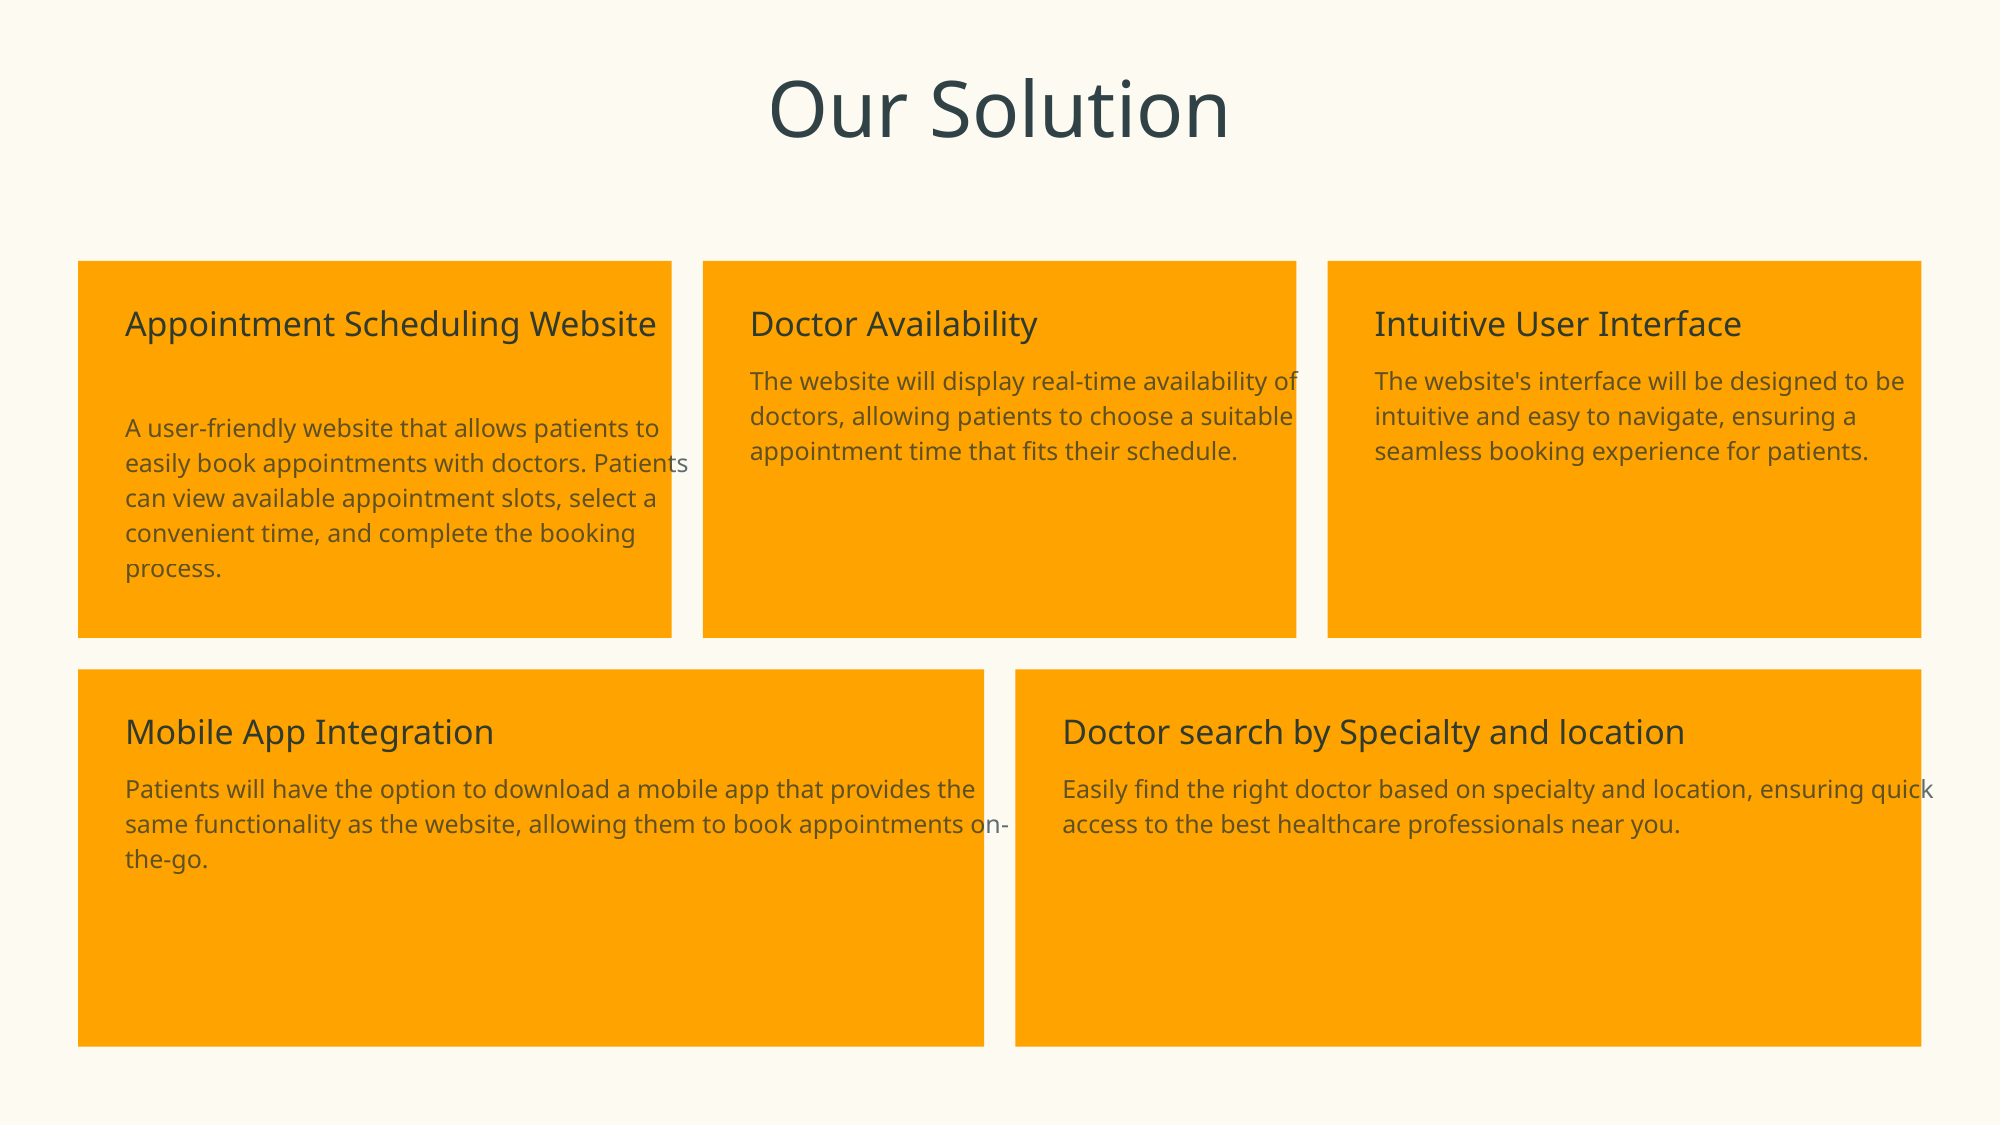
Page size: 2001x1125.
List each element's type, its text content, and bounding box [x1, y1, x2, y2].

text_box Easily find the right doctor based on specialty and location, ensuring quick access to the best healthcare professionals near you. [1062, 768, 1973, 874]
text_box The website's interface will be designed to be intuitive and easy to navigate, ensuring a seamless booking experience for patients. [1374, 360, 1942, 501]
text_box Doctor search by Specialty and location [1062, 704, 1973, 752]
text_box Appointment Scheduling Website [124, 295, 692, 391]
text_box Our Solution [0, 61, 2000, 154]
text_box Patients will have the option to download a mobile app that provides the same functionality as the website, allowing them to book appointments on-the-go. [124, 768, 1015, 874]
text_box A user-friendly website that allows patients to easily book appointments with doctors. Patients can view available appointment slots, select a convenient time, and complete the booking process. [124, 407, 692, 583]
text_box Doctor Availability [749, 295, 1317, 344]
text_box [78, 260, 672, 638]
text_box [1015, 669, 1922, 1047]
text_box [702, 260, 1297, 638]
text_box Intuitive User Interface [1374, 295, 1942, 344]
text_box Mobile App Integration [124, 704, 1015, 752]
text_box [78, 669, 985, 1047]
text_box The website will display real-time availability of doctors, allowing patients to choose a suitable appointment time that fits their schedule. [749, 360, 1317, 501]
text_box [1327, 260, 1922, 638]
